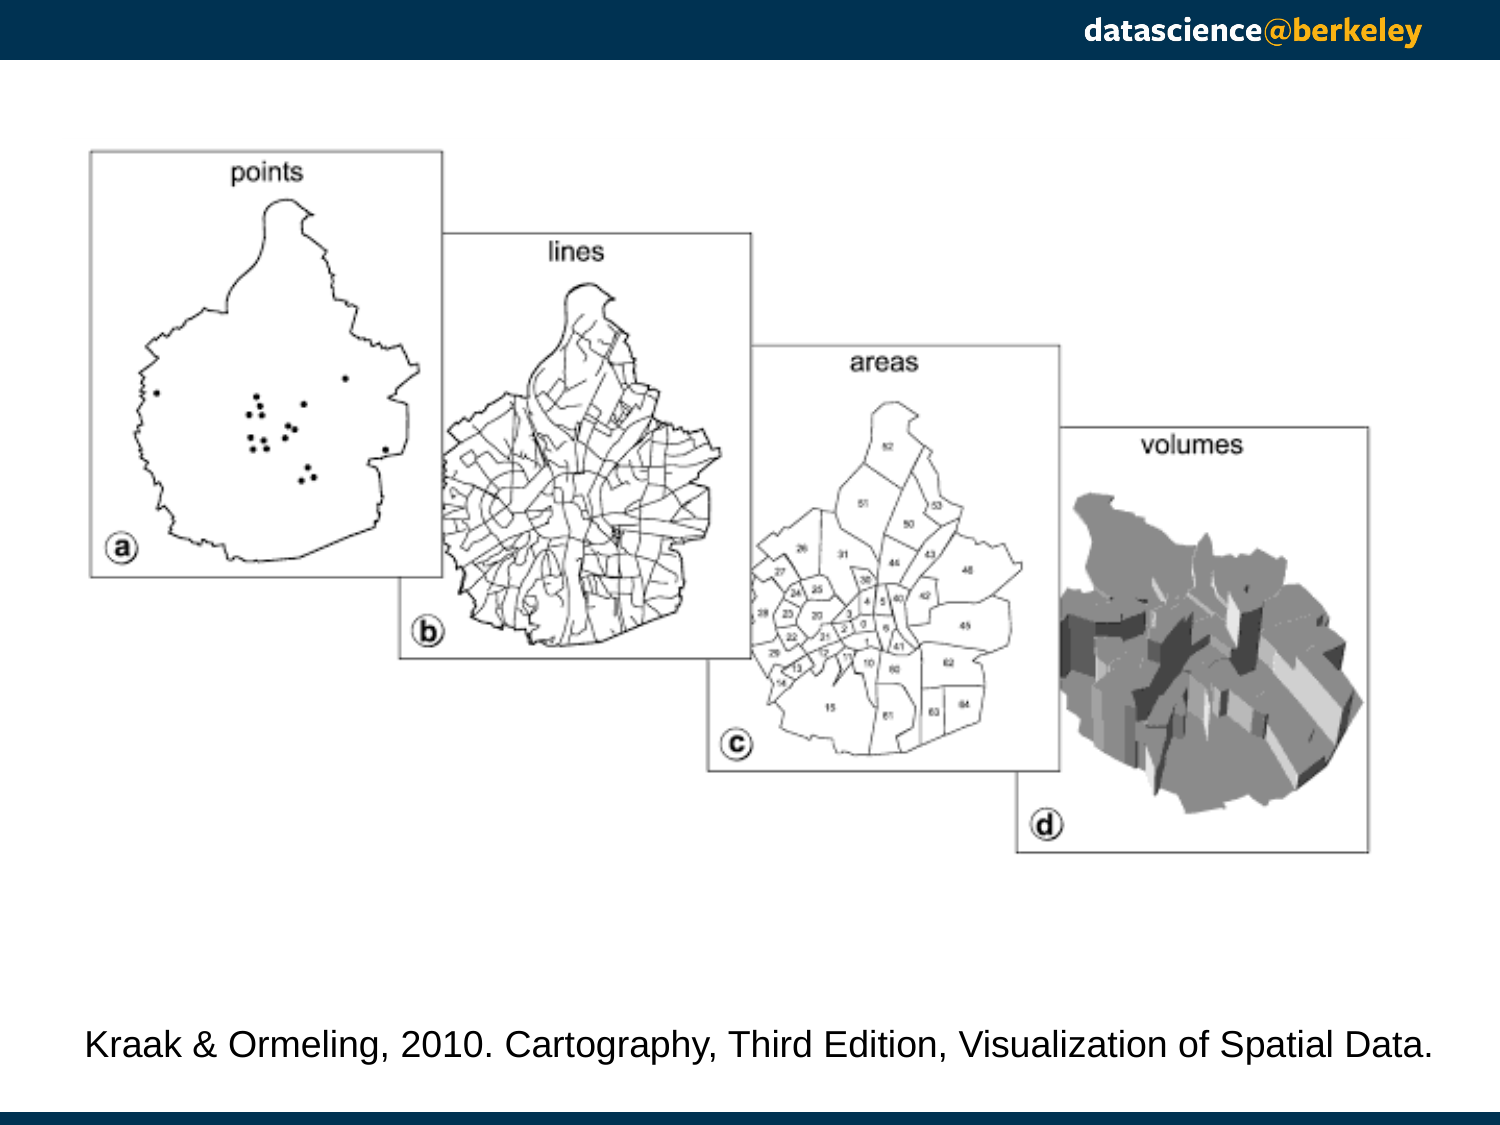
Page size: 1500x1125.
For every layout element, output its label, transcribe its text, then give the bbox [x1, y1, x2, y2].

picture [62, 137, 1411, 876]
picture [1079, 10, 1431, 52]
text_box Kraak & Ormeling, 2010. Cartography, Third Edition, Visualization of Spatial Data. [69, 1012, 1450, 1073]
